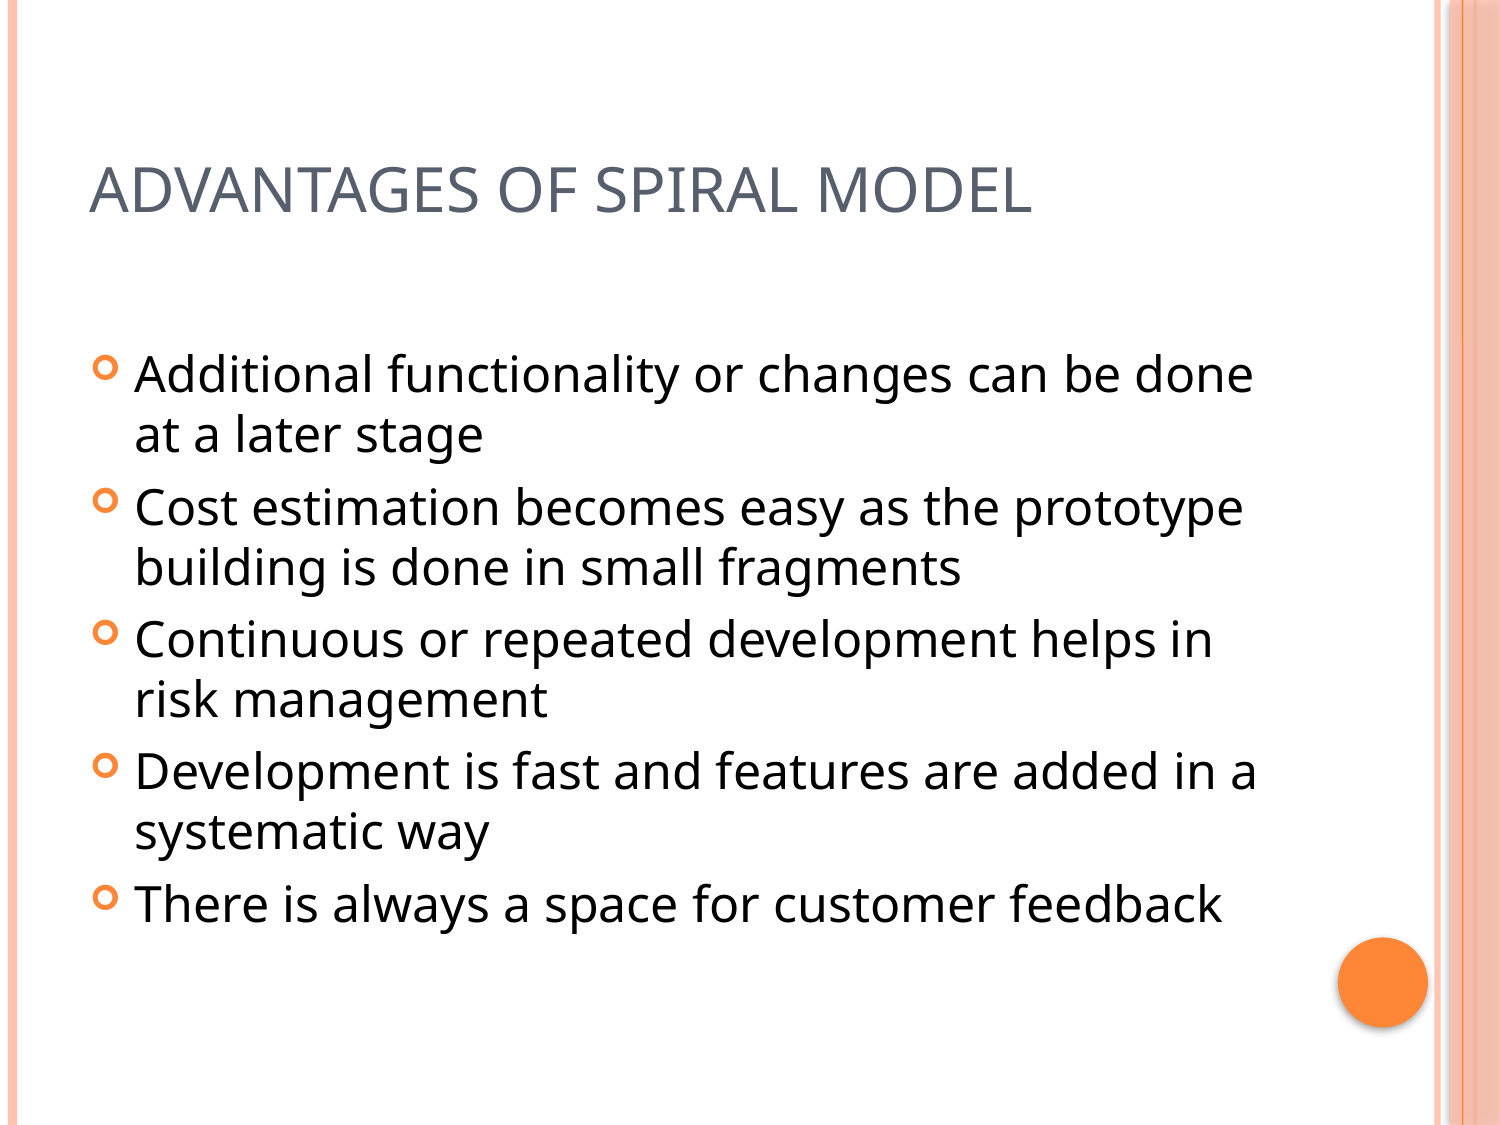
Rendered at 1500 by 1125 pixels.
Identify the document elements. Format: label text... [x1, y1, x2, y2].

list Additional functionality or changes can be done at a later stage Cost estimation becomes easy as the prototype building is done in small fragments Continuous or repeated development helps in risk management Development is fast and features are added in a systematic way There is always a space for customer feedback [75, 262, 1300, 1062]
title Advantages of spiral model [75, 45, 1300, 233]
